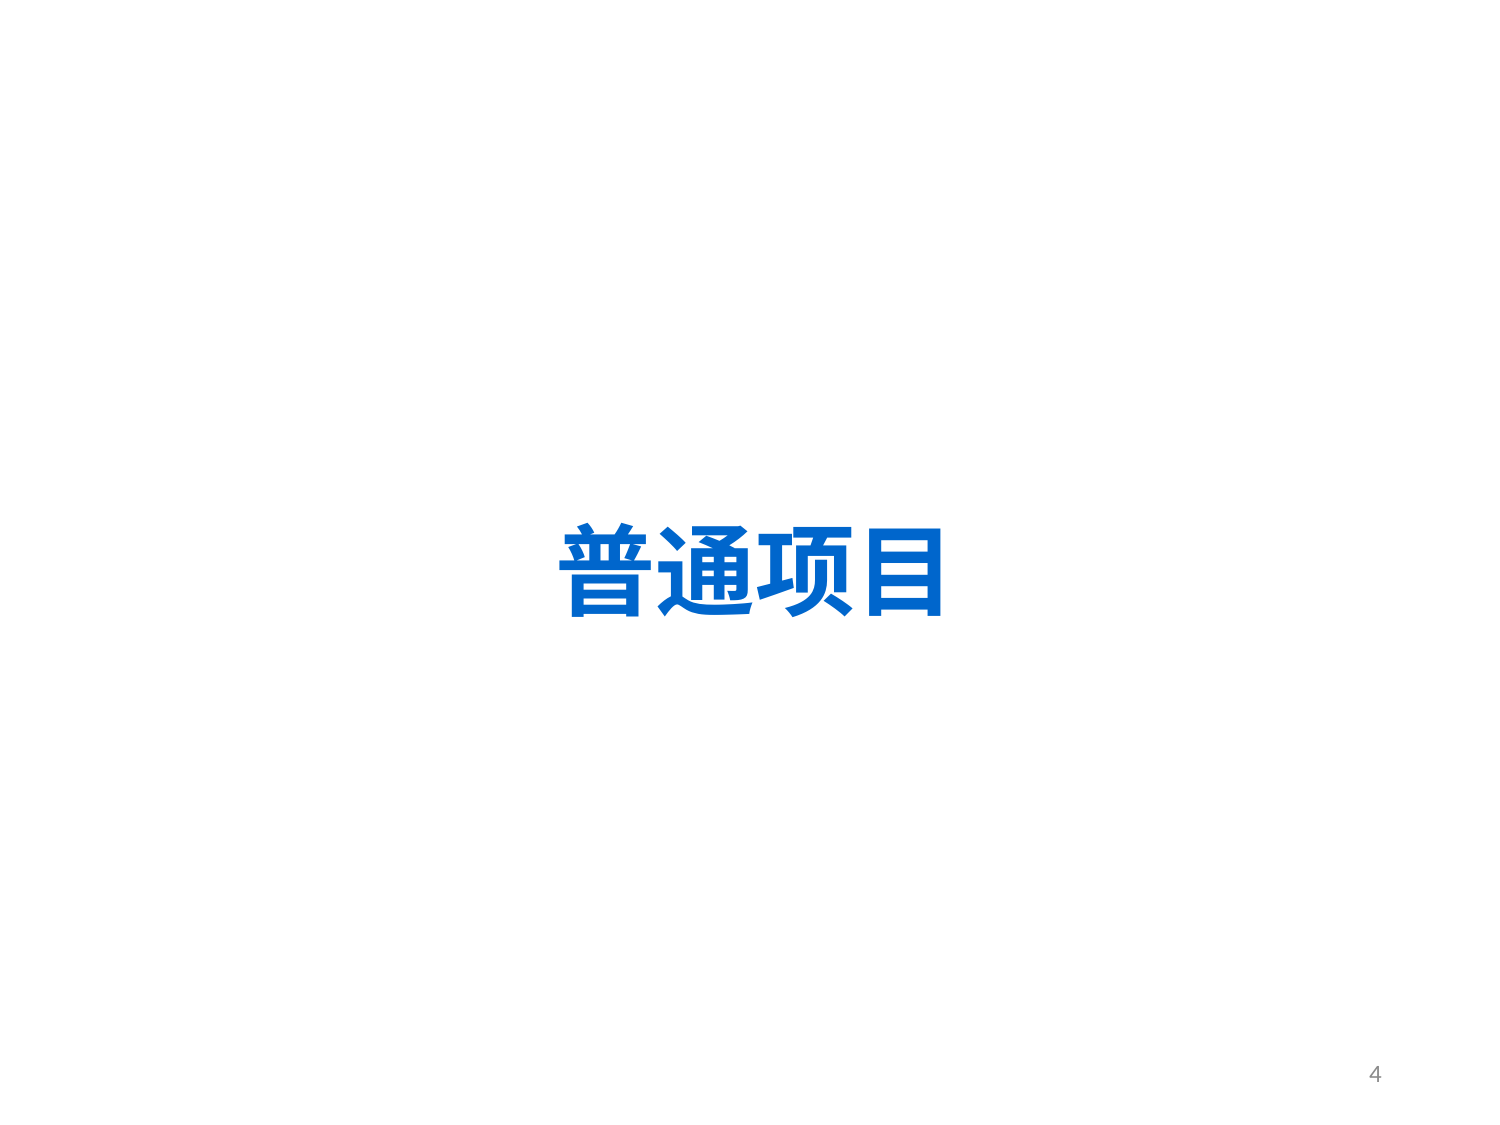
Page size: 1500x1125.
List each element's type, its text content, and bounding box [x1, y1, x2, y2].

text_box 普通项目 [94, 296, 1417, 782]
slide_number 4 [1059, 1042, 1397, 1103]
